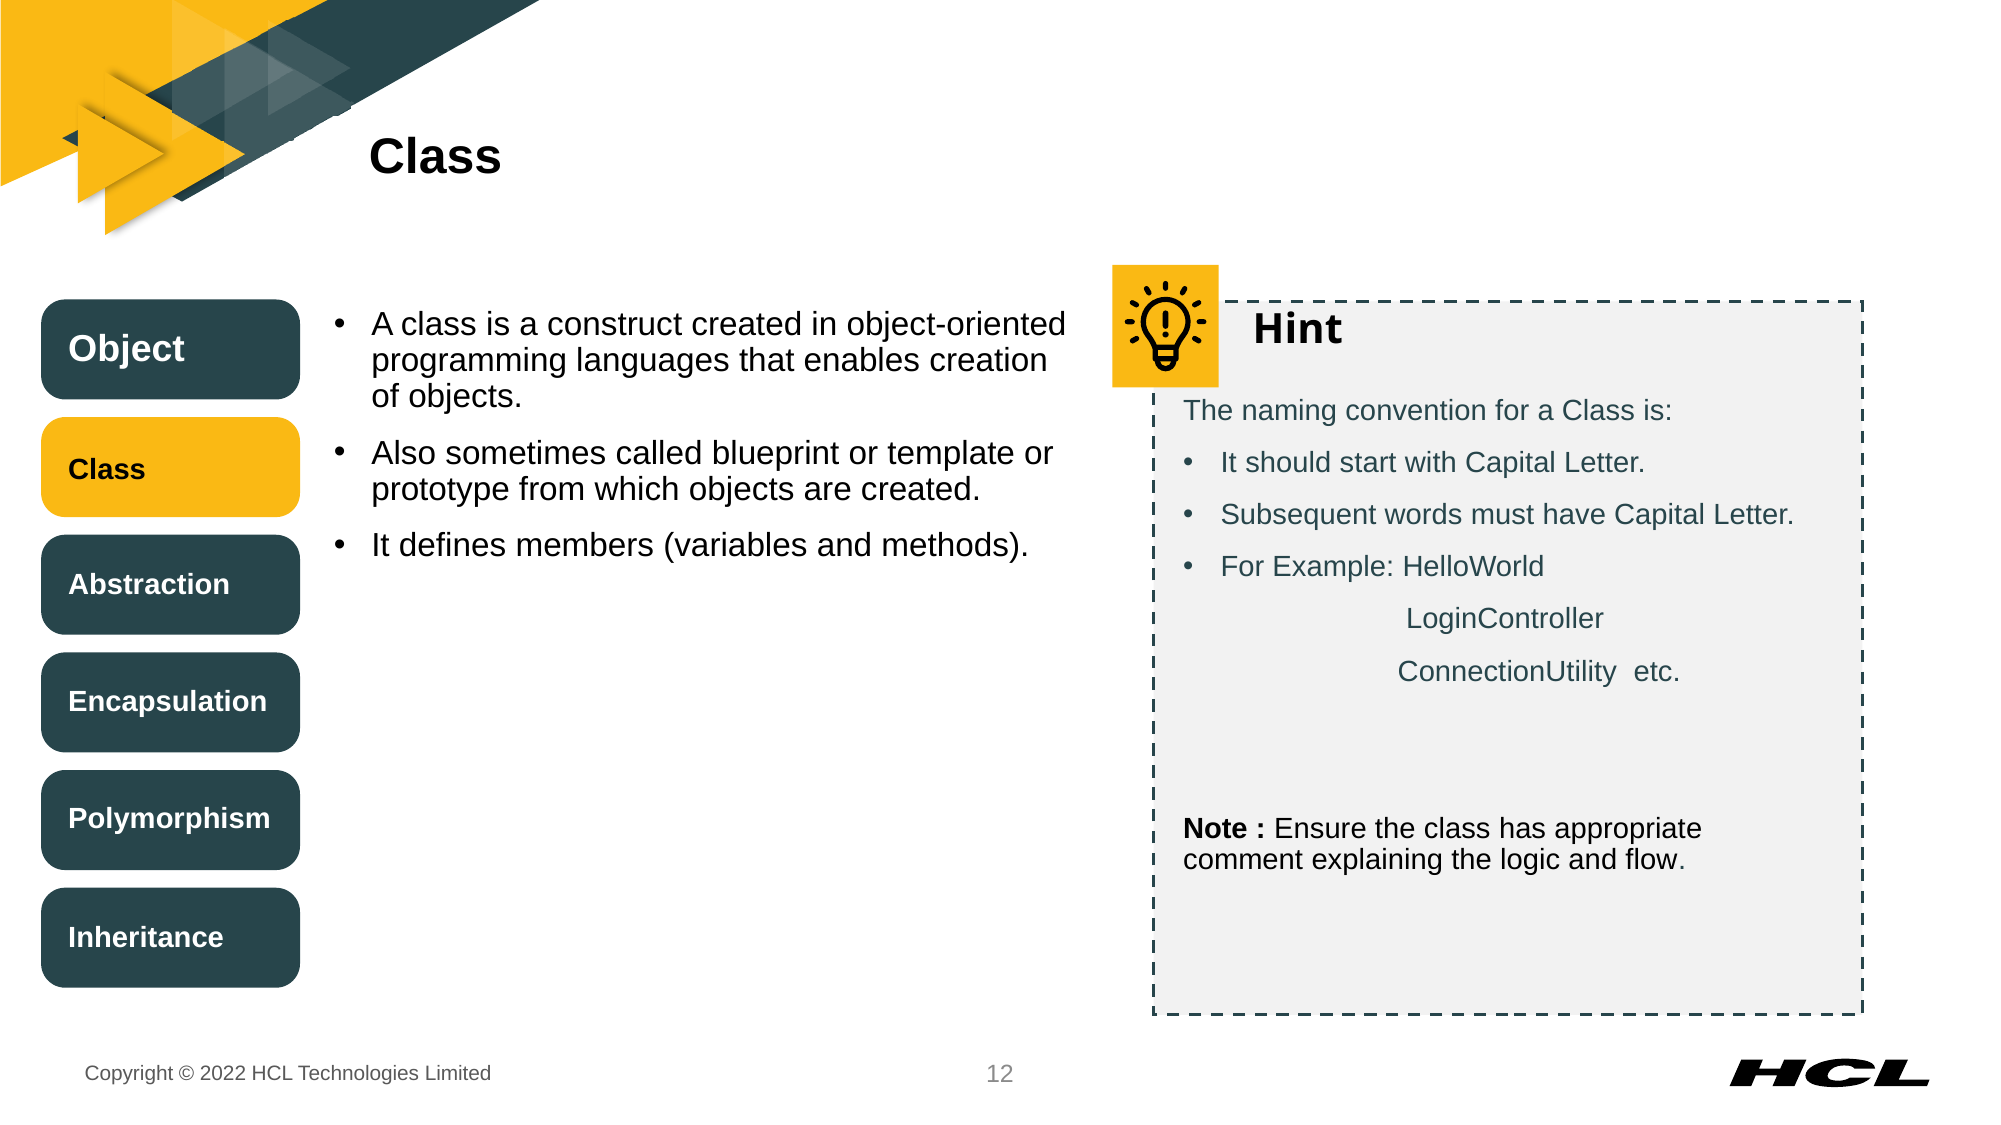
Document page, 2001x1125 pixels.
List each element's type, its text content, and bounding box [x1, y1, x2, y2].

list Inheritance [53, 900, 289, 976]
list Polymorphism [53, 781, 289, 857]
list Class [53, 432, 289, 508]
slide_number 12 [959, 1042, 1041, 1103]
list Abstraction [53, 547, 289, 623]
list The naming convention for a Class is: It should start with Capital Letter. Subsequent words must have Capital Letter. For Example: HelloWorld LoginController ConnectionUtility etc. Note : Ensure the class has appropriate comment explaining the logic and flow. [1168, 387, 1844, 997]
list Object [53, 311, 289, 387]
list A class is a construct created in object-oriented programming languages that enables creation of objects. Also sometimes called blueprint or template or prototype from which objects are created. It defines members (variables and methods). [318, 299, 1085, 1014]
list Encapsulation [53, 664, 289, 740]
title Class [353, 115, 1675, 199]
picture [172, 0, 354, 178]
